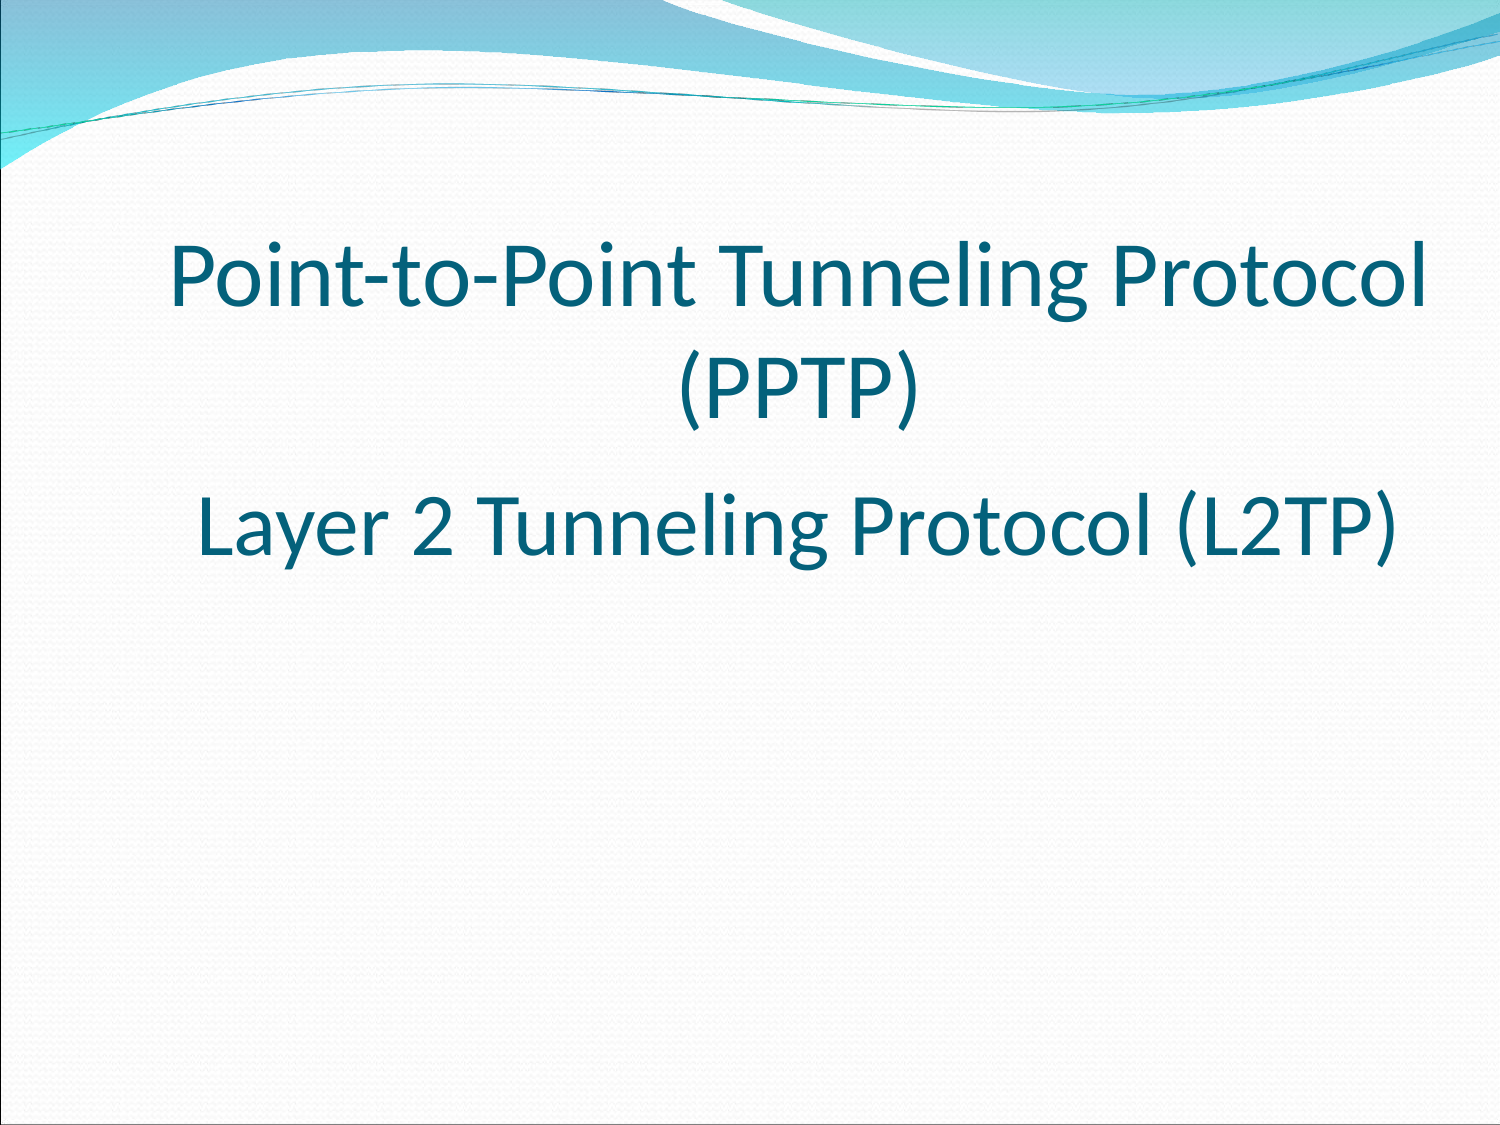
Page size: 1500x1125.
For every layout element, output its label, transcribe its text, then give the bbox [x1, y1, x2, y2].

text_box Layer 2 Tunneling Protocol (L2TP) [161, 387, 1437, 575]
picture [0, 0, 1500, 1125]
title Point-to-Point Tunneling Protocol (PPTP) [161, 249, 1437, 387]
